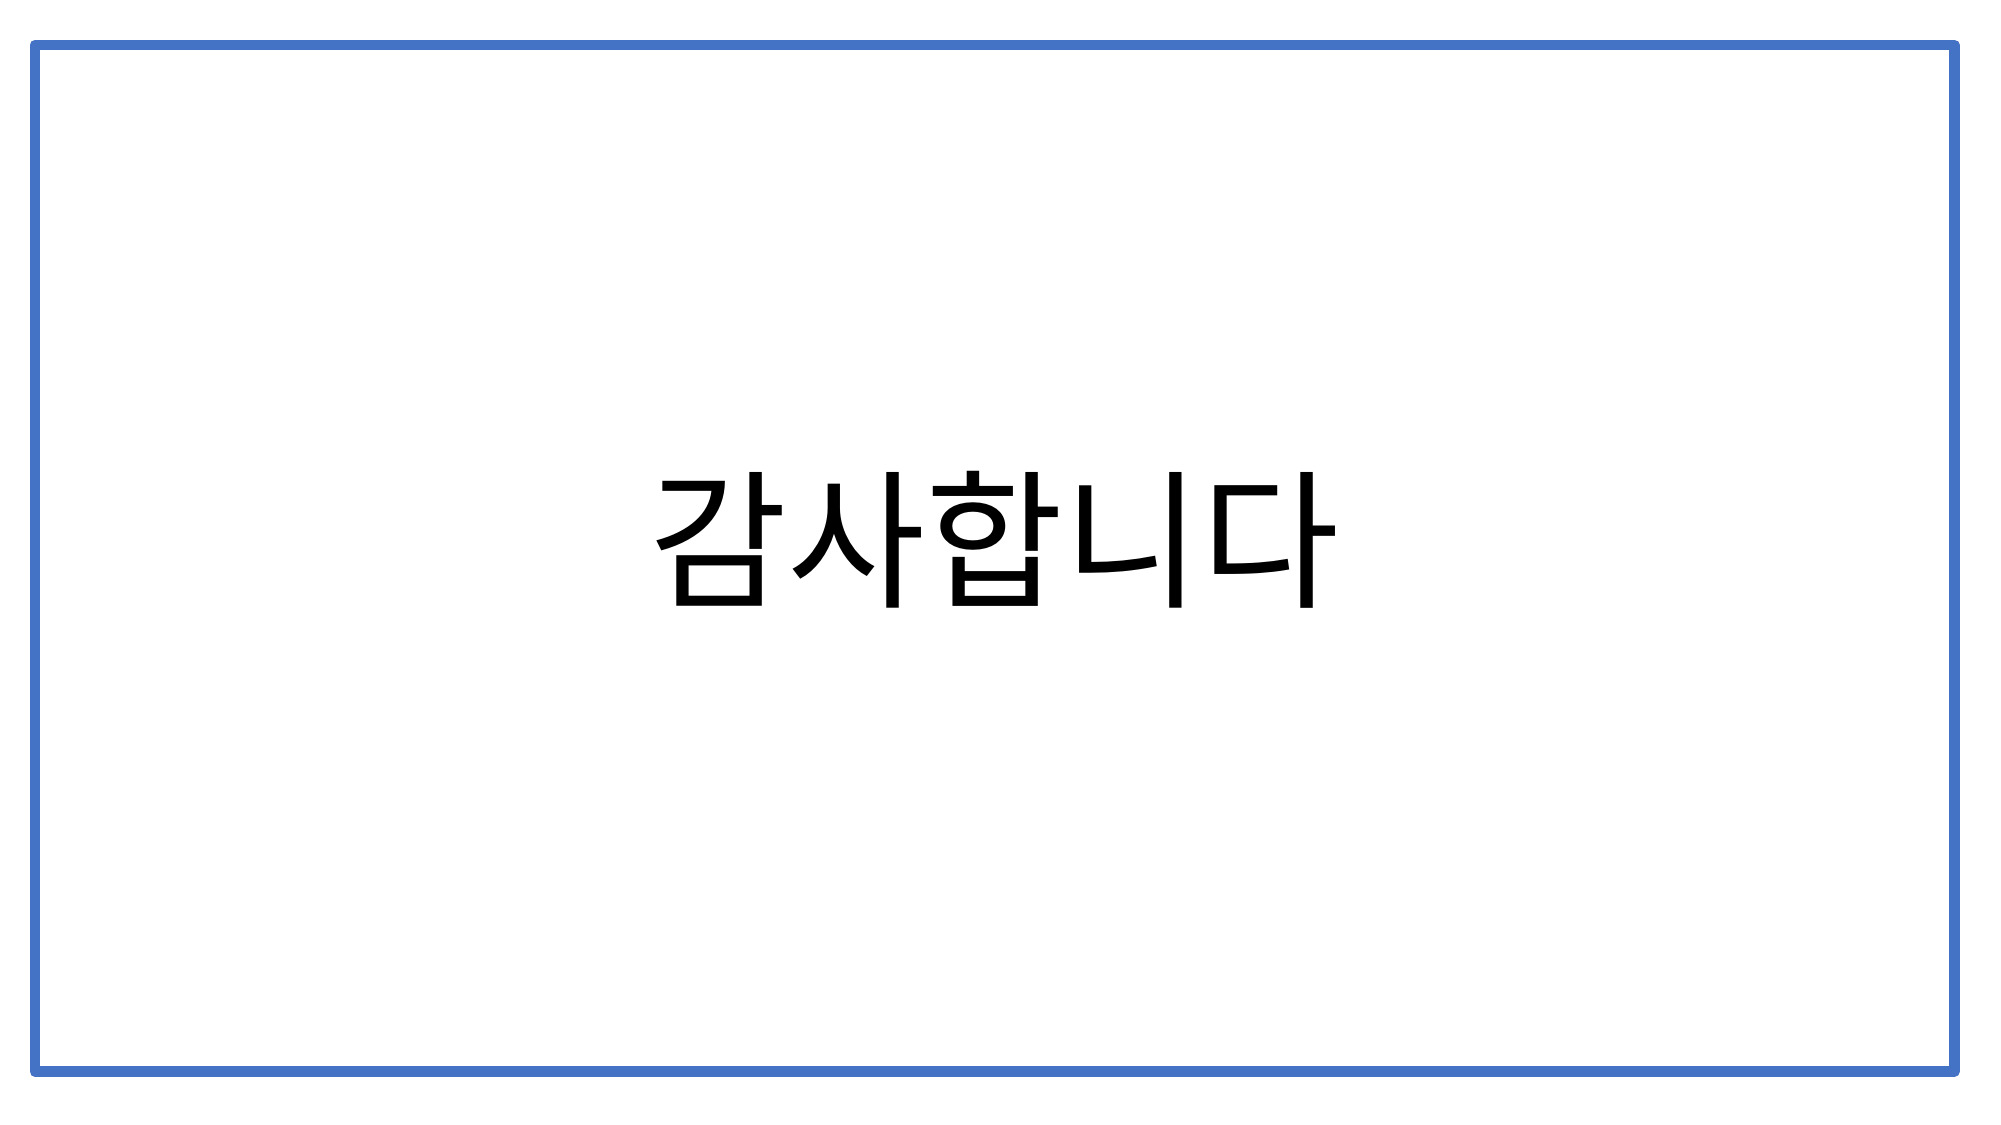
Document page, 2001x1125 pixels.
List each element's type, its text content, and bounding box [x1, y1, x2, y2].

title 감사합니다 [34, 45, 1955, 1072]
